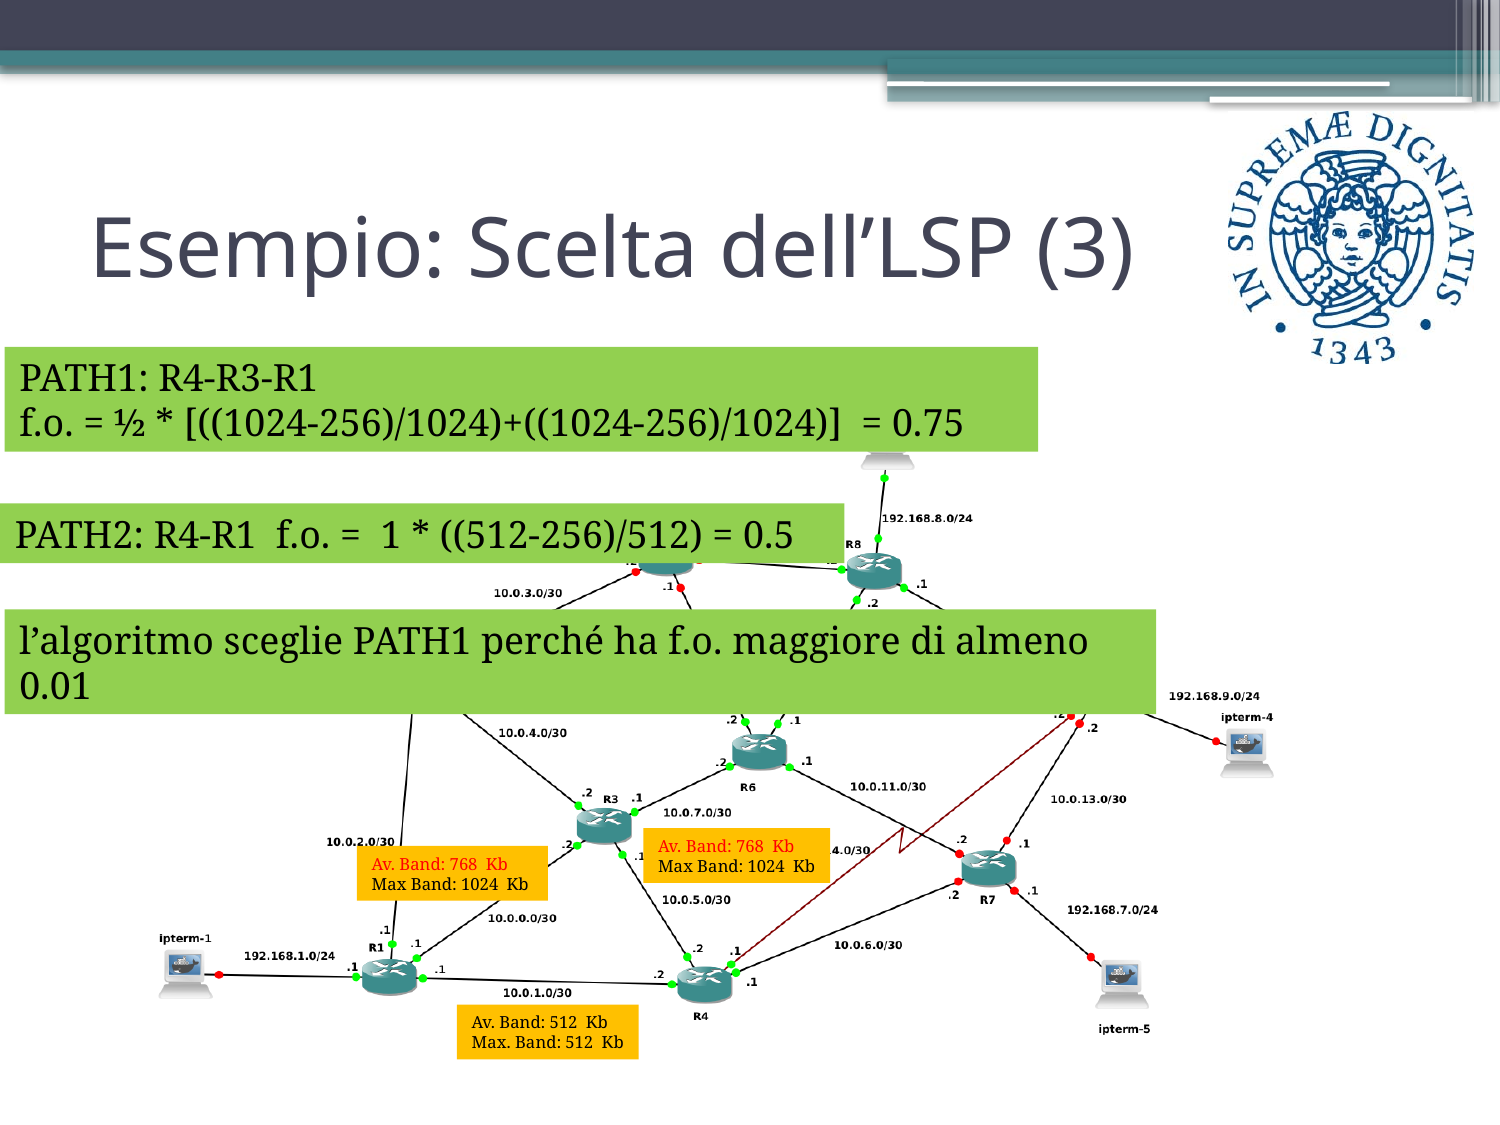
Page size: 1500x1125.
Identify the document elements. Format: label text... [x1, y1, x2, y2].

picture [138, 382, 1293, 1055]
text_box PATH1: R4-R3-R1 f.o. = ½ * [((1024-256)/1024)+((1024-256)/1024)] = 0.75 [4, 346, 1039, 452]
text_box PATH2: R4-R1 f.o. = 1 * ((512-256)/512) = 0.5 [0, 503, 131, 564]
text_box l’algoritmo sceglie PATH1 perché ha f.o. maggiore di almeno 0.01 [4, 609, 131, 715]
picture [1227, 111, 1474, 364]
title Esempio: Scelta dell’LSP (3) [75, 156, 1220, 332]
